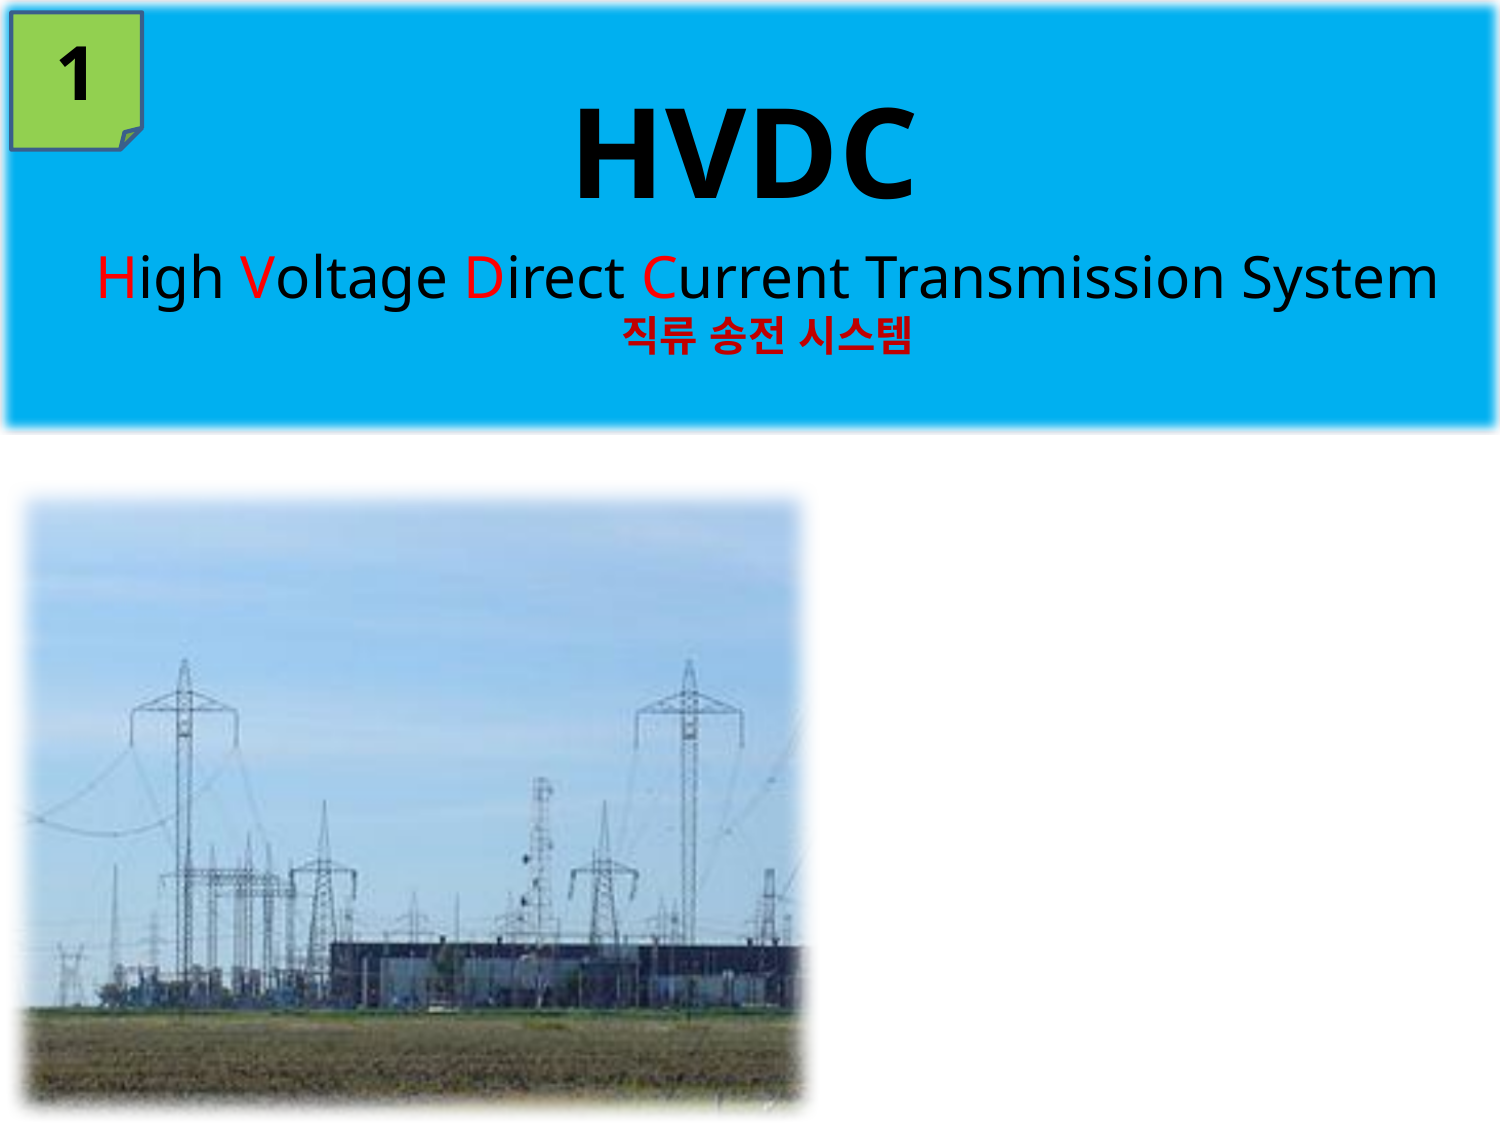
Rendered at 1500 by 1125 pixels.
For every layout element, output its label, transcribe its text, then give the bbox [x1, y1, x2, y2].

text_box [14, 14, 1487, 419]
picture [4, 479, 822, 1124]
text_box 1 [9, 10, 145, 152]
text_box High Voltage Direct Current Transmission System 직류 송전 시스템 [76, 232, 1459, 368]
text_box HVDC [76, 66, 1412, 232]
